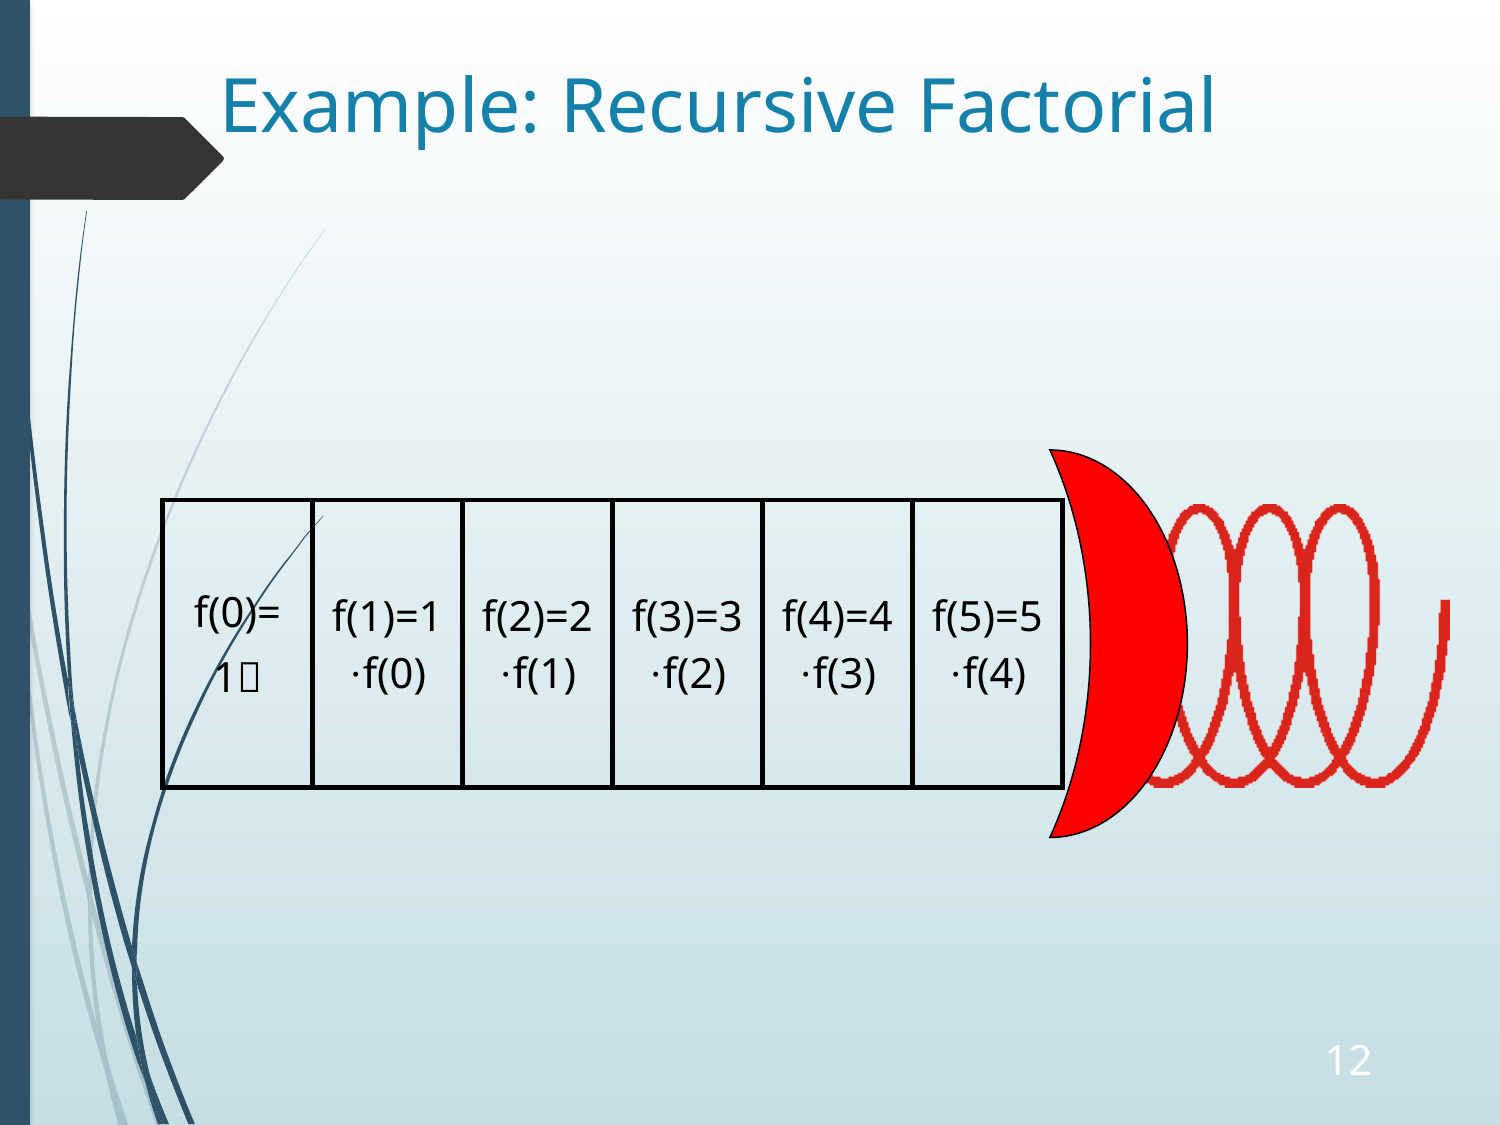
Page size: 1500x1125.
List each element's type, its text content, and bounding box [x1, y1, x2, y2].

table_header f(5)=5·f(4) [915, 502, 1060, 785]
table_header f(0)= 1 [165, 502, 310, 785]
table_header f(4)=4·f(3) [765, 502, 910, 785]
table_header f(1)=1·f(0) [315, 502, 460, 785]
text_box [1049, 717, 1135, 838]
slide_number 12 [1074, 1025, 1388, 1100]
picture [1089, 504, 1451, 788]
table_header f(2)=2·f(1) [465, 502, 610, 785]
table_header f(3)=3·f(2) [615, 502, 760, 785]
title Example: Recursive Factorial [24, 50, 1413, 163]
text_box [1049, 449, 1145, 570]
